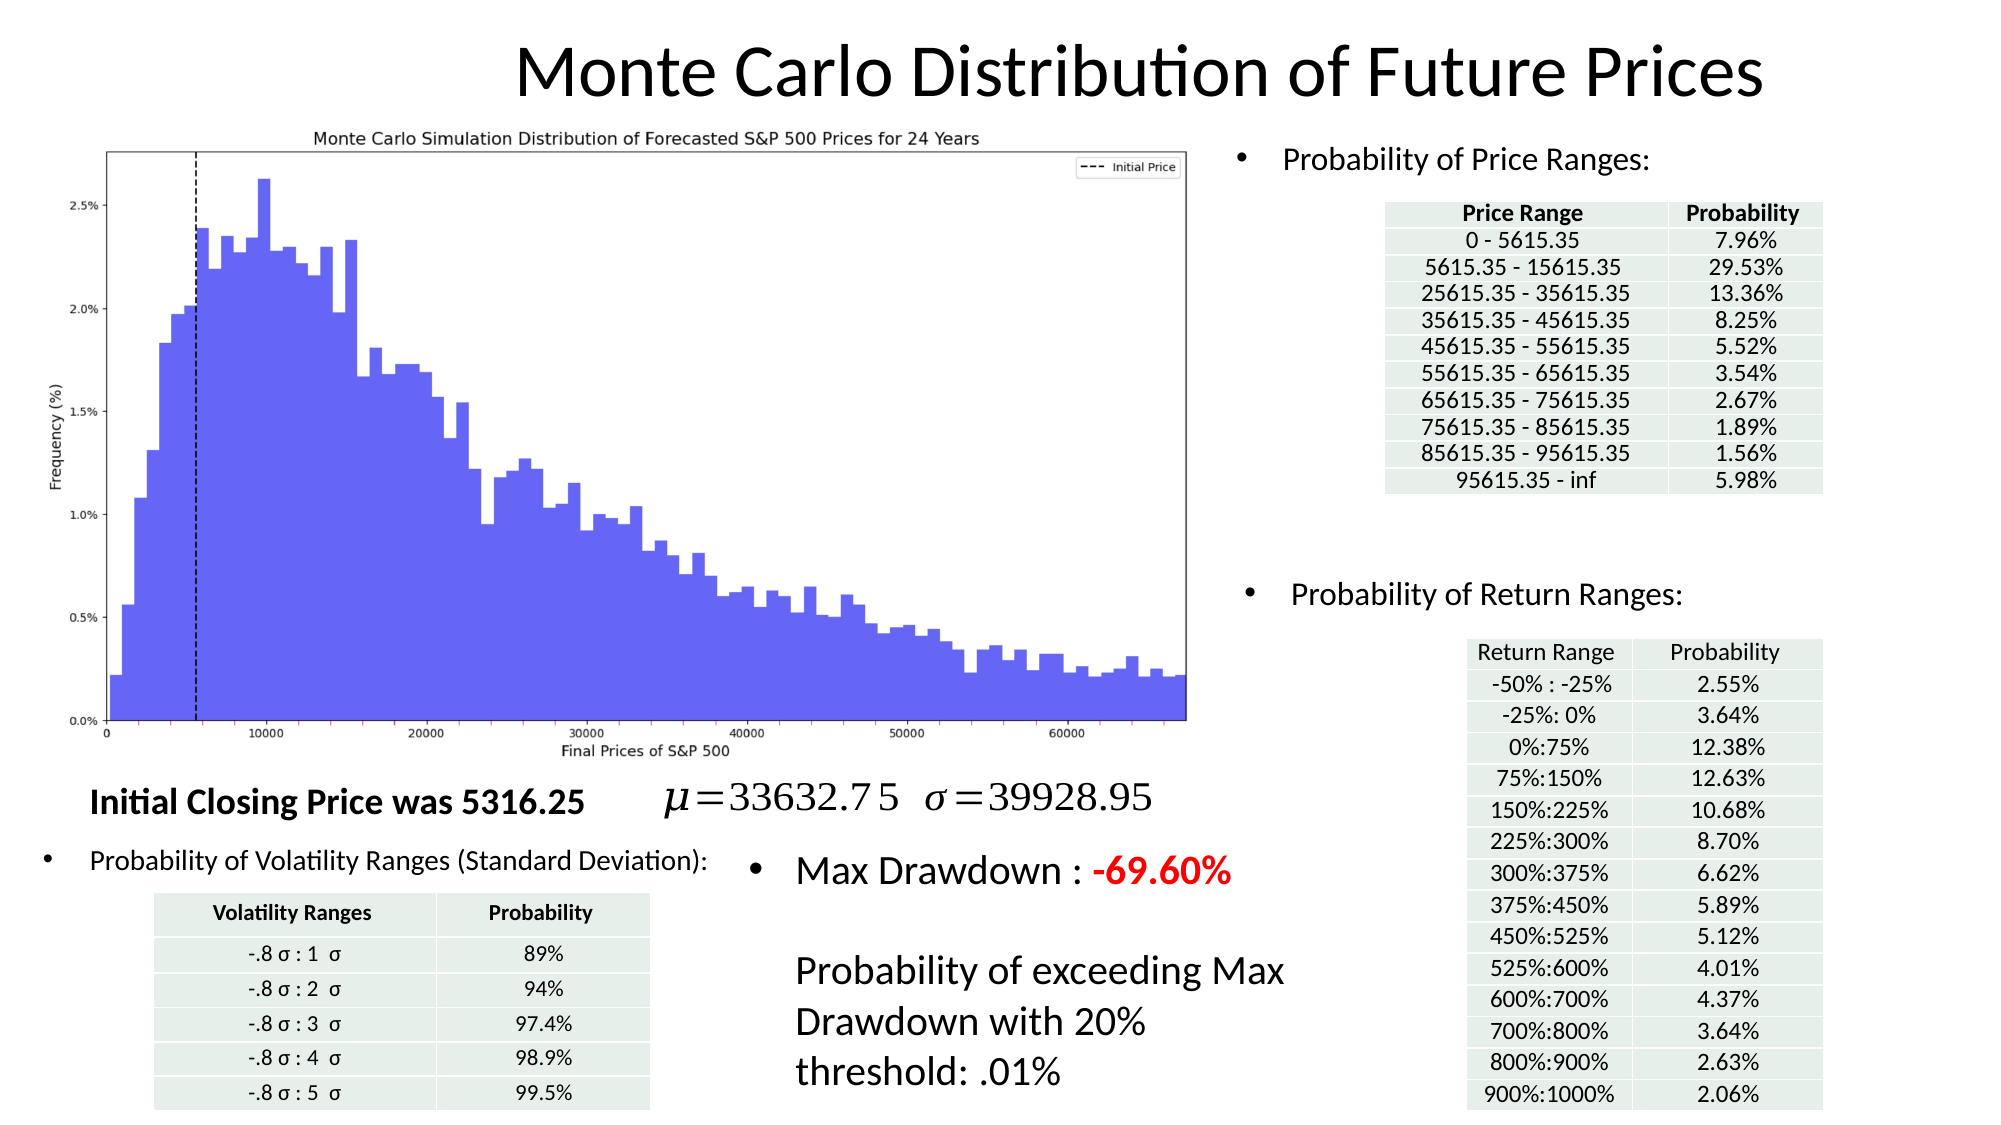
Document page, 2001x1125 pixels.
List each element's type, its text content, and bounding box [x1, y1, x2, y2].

table_cell 6.62% [1633, 860, 1823, 889]
table_header Probability [1633, 639, 1823, 669]
table_cell -25%: 0% [1467, 702, 1632, 732]
table_cell 525%:600% [1467, 954, 1632, 984]
table_cell 94% [437, 974, 650, 1007]
table_cell 2.63% [1633, 1049, 1823, 1079]
table_cell 1.56% [1669, 442, 1823, 467]
text_box Max Drawdown : -69.60% Probability of exceeding Max Drawdown with 20% threshold: .01% [733, 835, 1384, 1101]
table_cell 95615.35 - inf [1385, 469, 1668, 494]
table_cell 97.4% [437, 1008, 650, 1041]
table_header Probability [1669, 202, 1823, 227]
table_cell 7.96% [1669, 229, 1823, 254]
table_cell 12.63% [1633, 765, 1823, 795]
table_cell -.8 σ : 4 σ [154, 1043, 436, 1075]
table_cell 8.70% [1633, 828, 1823, 858]
table_header Price Range [1385, 202, 1668, 227]
table_cell -.8 σ : 5 σ [154, 1077, 436, 1110]
table_cell 55615.35 - 65615.35 [1385, 362, 1668, 387]
table_cell 5.89% [1633, 891, 1823, 921]
table_cell -50% : -25% [1467, 670, 1632, 700]
table_cell 225%:300% [1467, 828, 1632, 858]
table_cell 89% [437, 938, 650, 972]
table_cell 45615.35 - 55615.35 [1385, 336, 1668, 360]
table_cell 29.53% [1669, 256, 1823, 281]
table_cell 99.5% [437, 1077, 650, 1110]
table_cell 3.54% [1669, 362, 1823, 387]
table_header Volatility Ranges [154, 893, 436, 936]
table_cell 2.67% [1669, 389, 1823, 414]
table_cell 800%:900% [1467, 1049, 1632, 1079]
table_cell -.8 σ : 1 σ [154, 938, 436, 972]
table_cell 5.52% [1669, 336, 1823, 360]
table_cell 0 - 5615.35 [1385, 229, 1668, 254]
table_cell 25615.35 - 35615.35 [1385, 282, 1668, 307]
table_cell -.8 σ : 2 σ [154, 974, 436, 1007]
table_cell 8.25% [1669, 309, 1823, 334]
table_cell 900%:1000% [1467, 1080, 1632, 1110]
table_cell 2.06% [1633, 1080, 1823, 1110]
table_cell 300%:375% [1467, 860, 1632, 889]
table_cell 600%:700% [1467, 986, 1632, 1016]
table_cell 2.55% [1633, 670, 1823, 700]
text_box Probability of Price Ranges: [1221, 129, 1816, 185]
table_cell 85615.35 - 95615.35 [1385, 442, 1668, 467]
table_cell 4.01% [1633, 954, 1823, 984]
table_cell 5615.35 - 15615.35 [1385, 256, 1668, 281]
table_cell 5.98% [1669, 469, 1823, 494]
table_cell 5.12% [1633, 923, 1823, 952]
table_cell 375%:450% [1467, 891, 1632, 921]
table_header Return Range [1467, 639, 1632, 669]
table_cell 75615.35 - 85615.35 [1385, 415, 1668, 440]
table_cell 3.64% [1633, 1017, 1823, 1047]
text_box Probability of Return Ranges: [1229, 564, 1824, 620]
table_cell 0%:75% [1467, 733, 1632, 763]
table_cell 450%:525% [1467, 923, 1632, 952]
text_box Monte Carlo Distribution of Future Prices [499, 14, 1810, 119]
table_cell 700%:800% [1467, 1017, 1632, 1047]
table_cell 10.68% [1633, 797, 1823, 826]
table_cell 75%:150% [1467, 765, 1632, 795]
table_cell 1.89% [1669, 415, 1823, 440]
table_cell 13.36% [1669, 282, 1823, 307]
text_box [41, 129, 1202, 826]
table_cell 35615.35 - 45615.35 [1385, 309, 1668, 334]
table_cell 3.64% [1633, 702, 1823, 732]
table_cell 4.37% [1633, 986, 1823, 1016]
table_cell 98.9% [437, 1043, 650, 1075]
table_header Probability [437, 893, 650, 936]
table_cell -.8 σ : 3 σ [154, 1008, 436, 1041]
table_cell 12.38% [1633, 733, 1823, 763]
table_cell 65615.35 - 75615.35 [1385, 389, 1668, 414]
text_box Probability of Volatility Ranges (Standard Deviation): [28, 833, 909, 884]
table_cell 150%:225% [1467, 797, 1632, 826]
